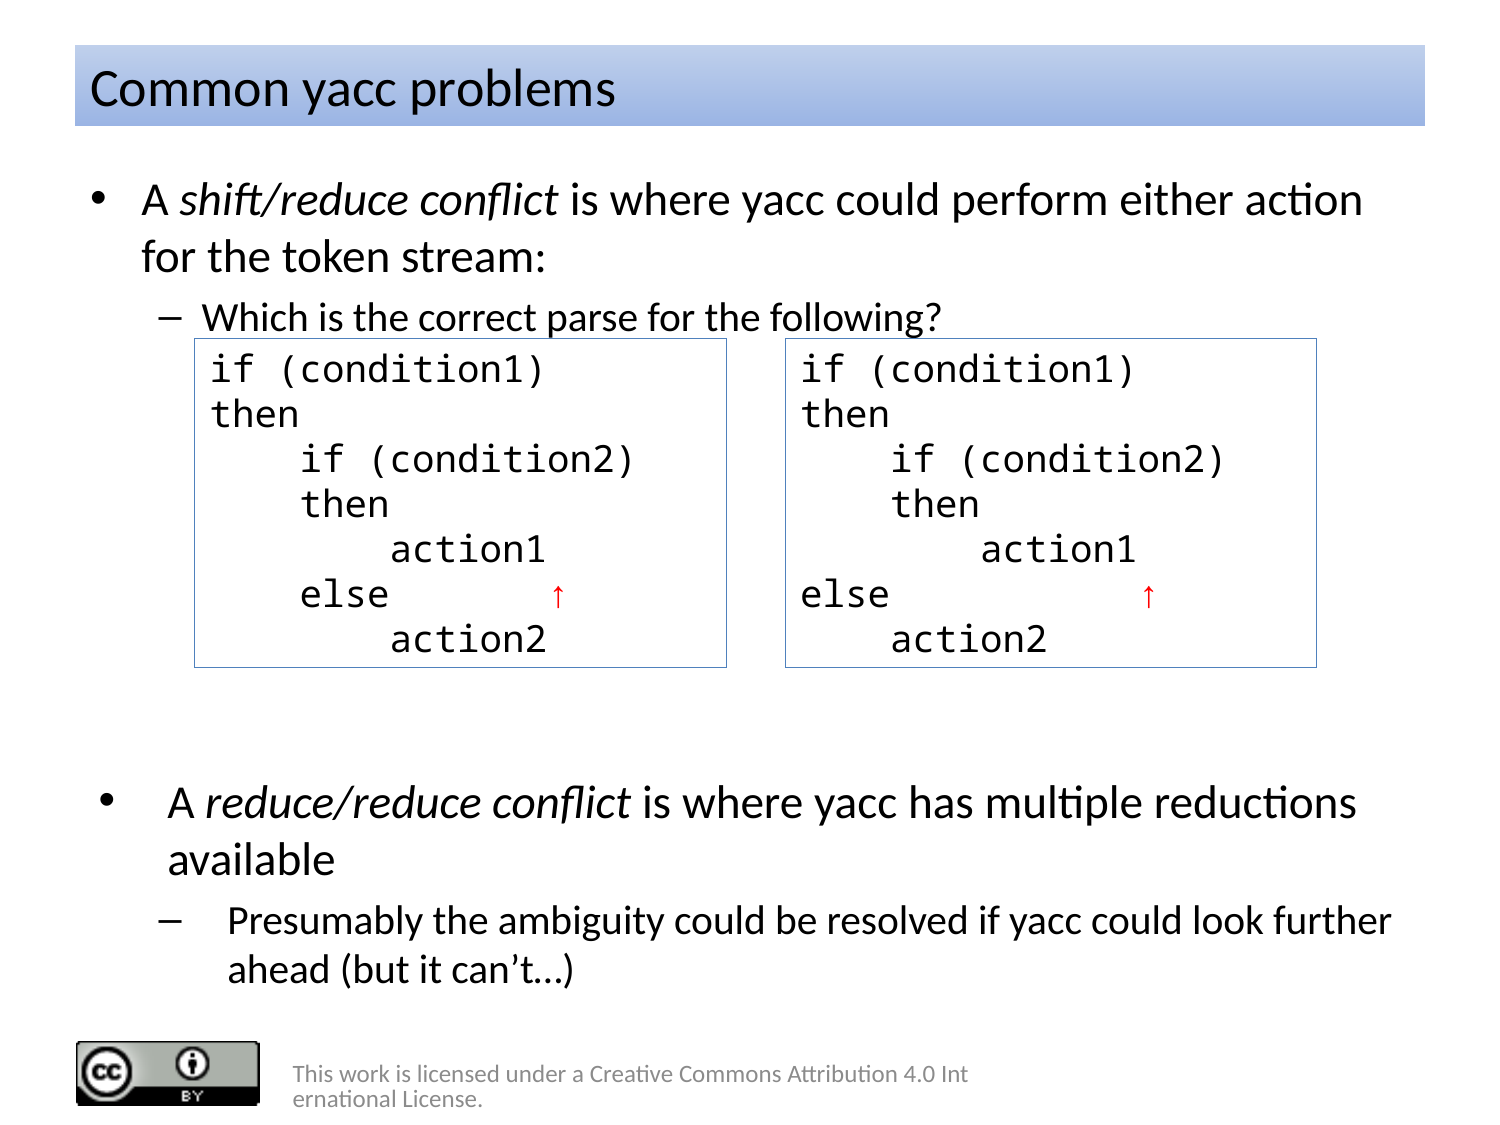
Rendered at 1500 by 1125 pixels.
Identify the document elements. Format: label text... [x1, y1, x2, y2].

footer This work is licensed under a Creative Commons Attribution 4.0 International License. [277, 1042, 988, 1103]
text_box if (condition1) then if (condition2) then action1 else ↑ action2 [194, 338, 727, 668]
list A shift/reduce conflict is where yacc could perform either action for the token stream: Which is the correct parse for the following? A reduce/reduce conflict is where yacc has multiple reductions available Presumably the ambiguity could be resolved if yacc could look further ahead (but it can’t…) [75, 160, 1425, 1005]
picture [76, 1041, 260, 1106]
title Common yacc problems [75, 45, 1425, 126]
text_box if (condition1) then if (condition2) then action1 else ↑ action2 [785, 338, 1317, 668]
